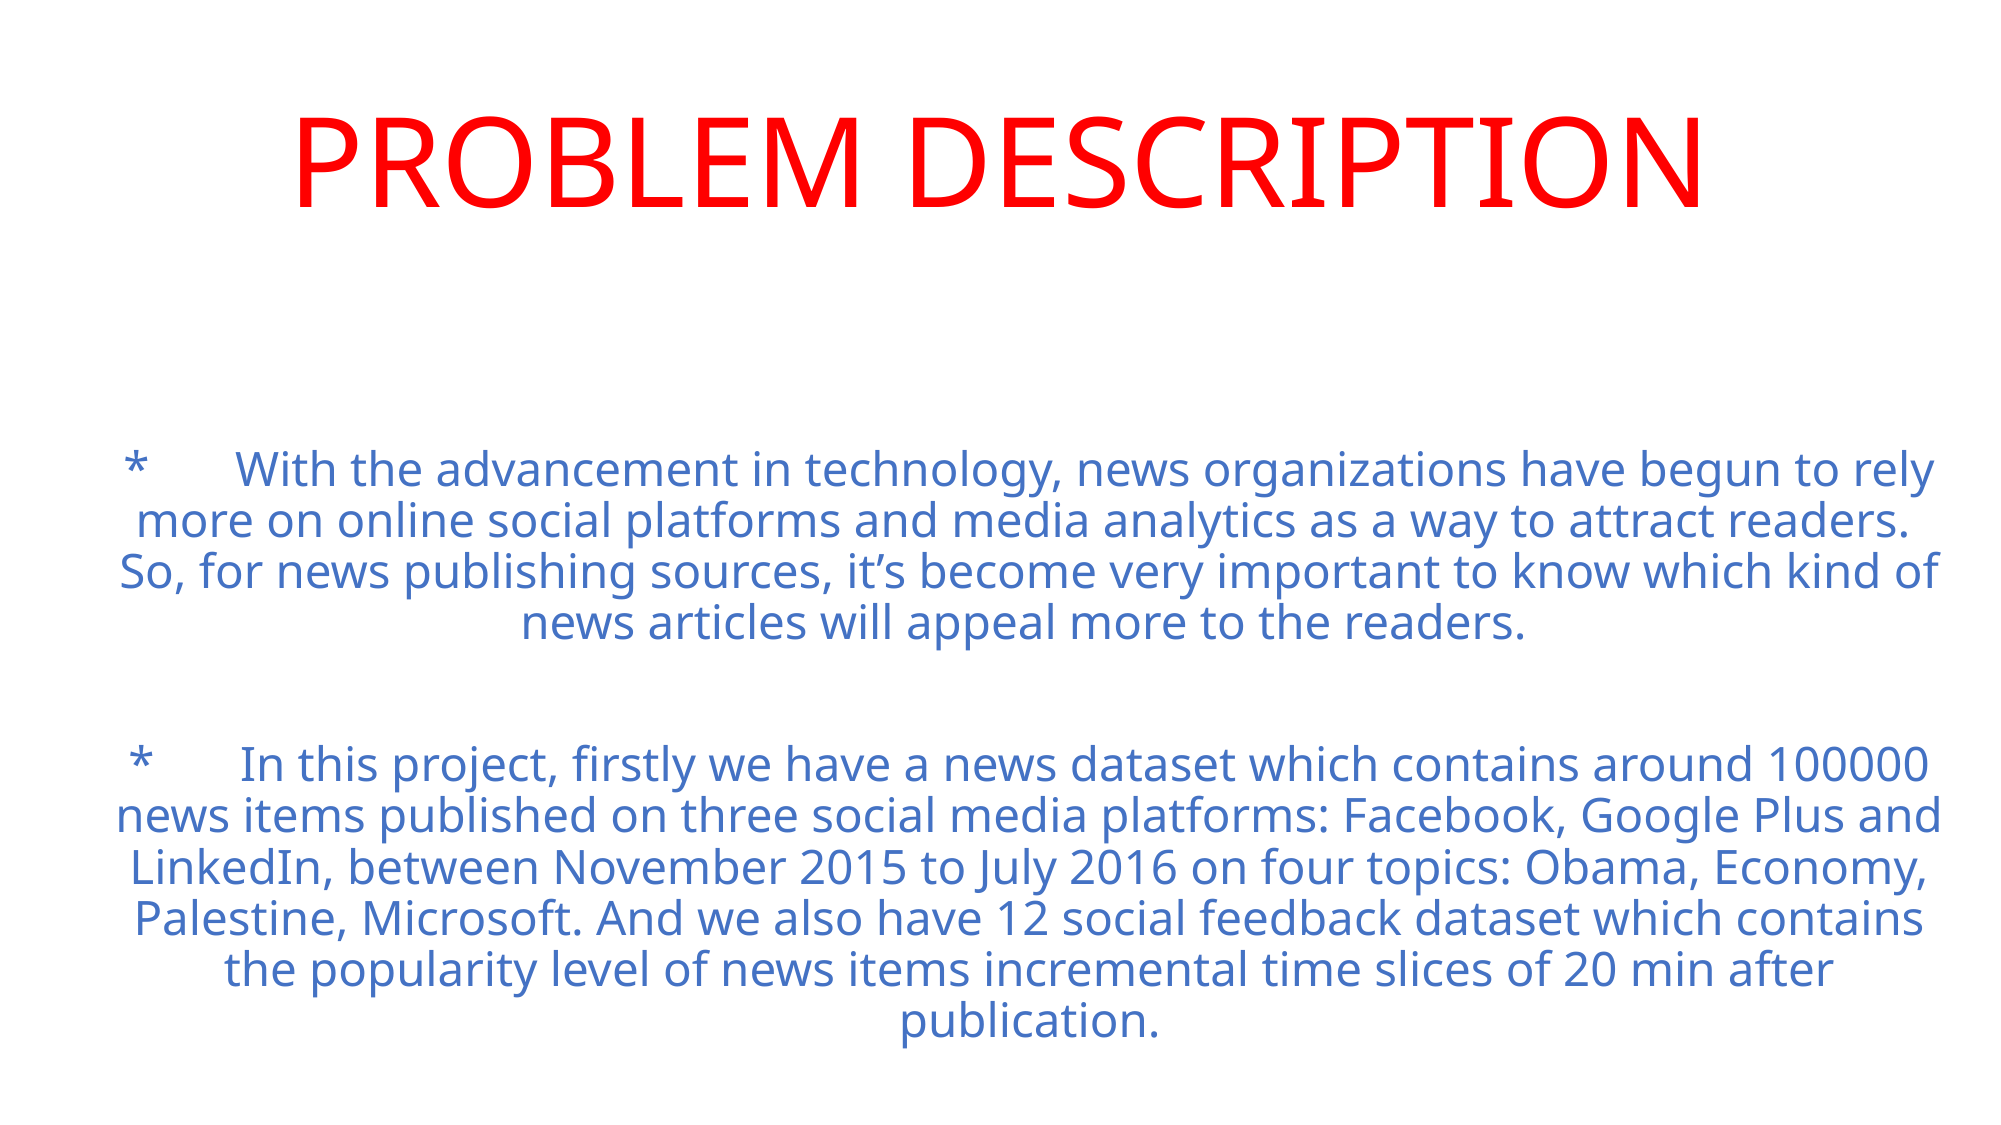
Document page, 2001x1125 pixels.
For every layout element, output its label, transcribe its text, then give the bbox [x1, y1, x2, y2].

subtitle * With the advancement in technology, news organizations have begun to rely more on online social platforms and media analytics as a way to attract readers. So, for news publishing sources, it’s become very important to know which kind of news articles will appeal more to the readers. * In this project, firstly we have a news dataset which contains around 100000 news items published on three social media platforms: Facebook, Google Plus and LinkedIn, between November 2015 to July 2016 on four topics: Obama, Economy, Palestine, Microsoft. And we also have 12 social feedback dataset which contains the popularity level of news items incremental time slices of 20 min after publication. [94, 437, 1966, 1060]
title PROBLEM DESCRIPTION [249, 0, 1750, 242]
